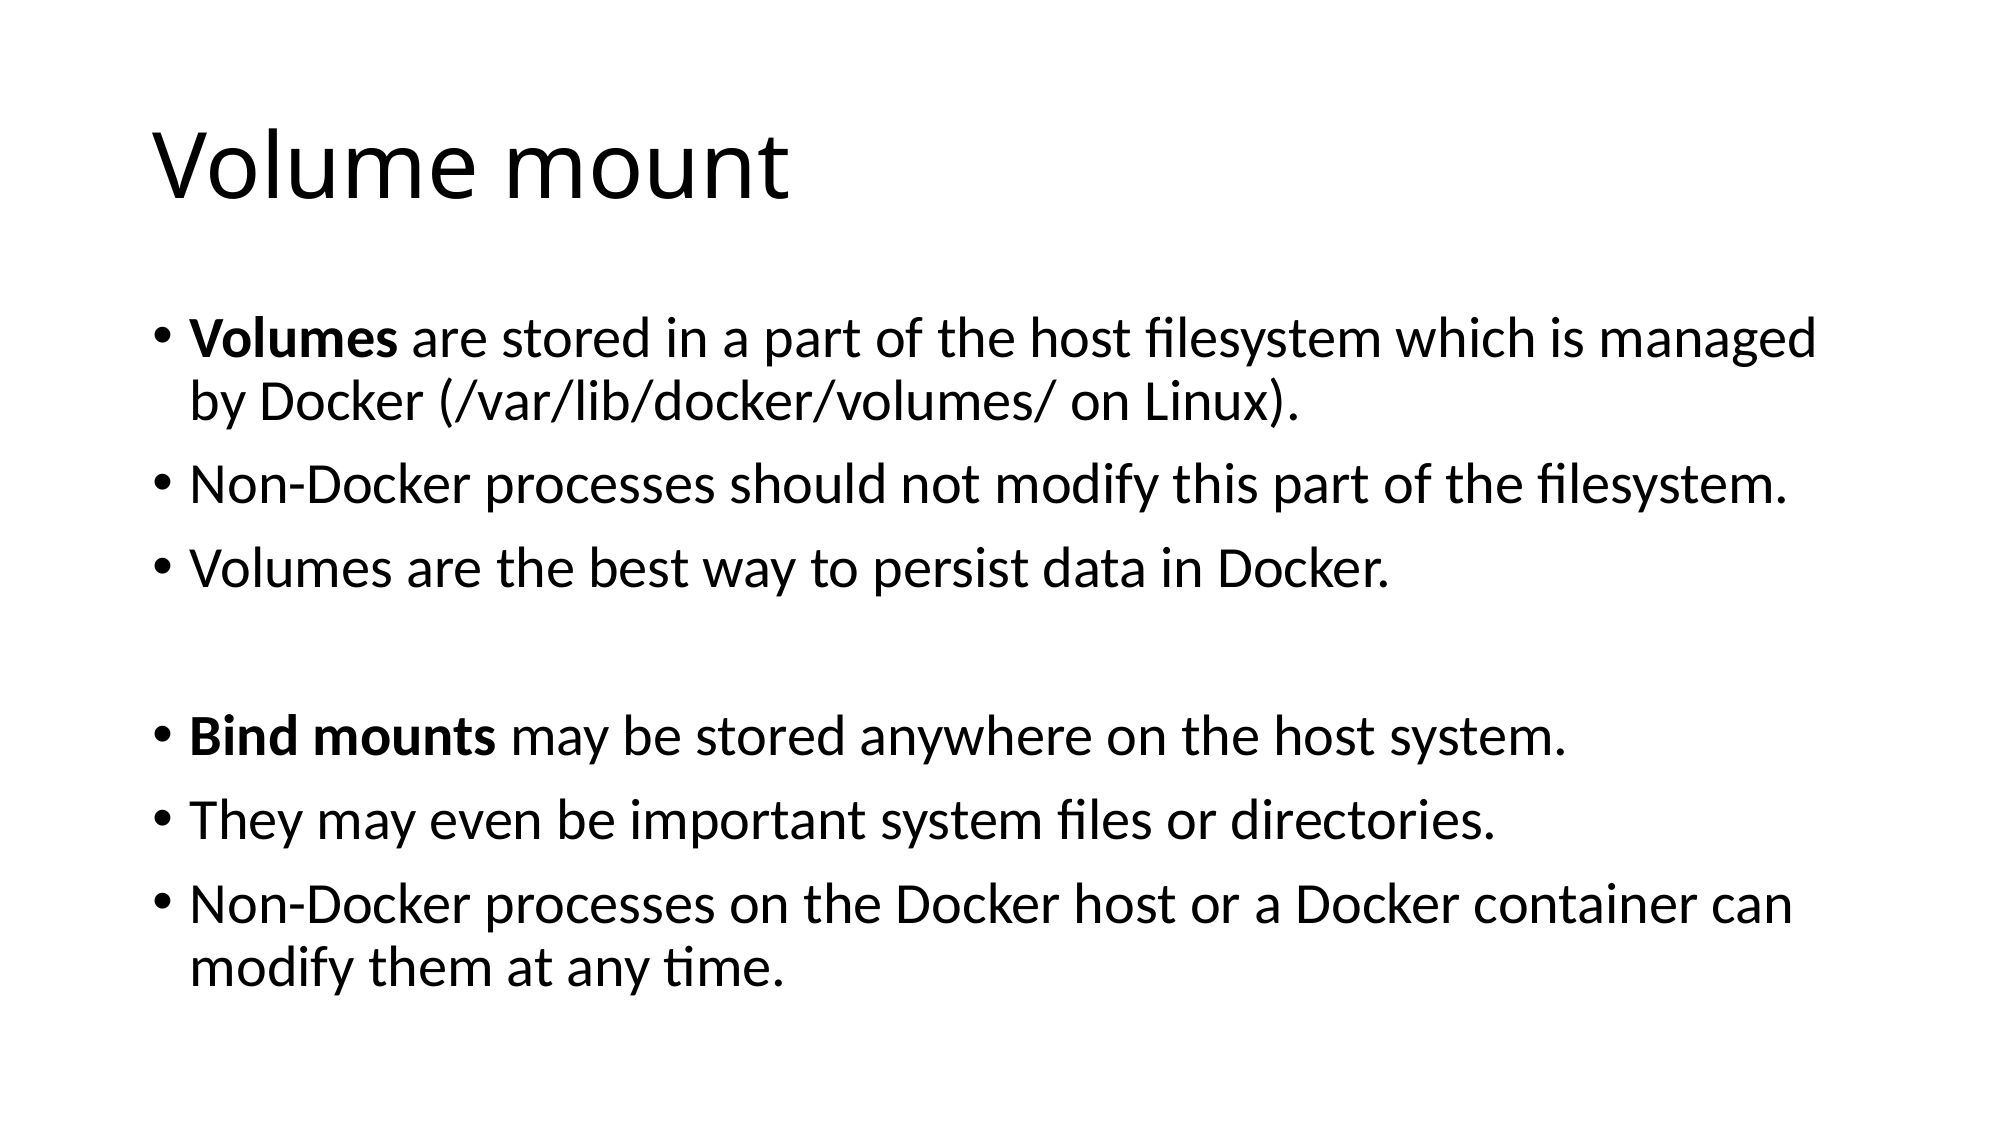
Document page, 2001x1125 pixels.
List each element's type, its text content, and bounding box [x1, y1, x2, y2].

list Volumes are stored in a part of the host filesystem which is managed by Docker (/var/lib/docker/volumes/ on Linux). Non-Docker processes should not modify this part of the filesystem. Volumes are the best way to persist data in Docker. Bind mounts may be stored anywhere on the host system. They may even be important system files or directories. Non-Docker processes on the Docker host or a Docker container can modify them at any time. [137, 299, 1863, 1014]
title Volume mount [137, 59, 1863, 278]
